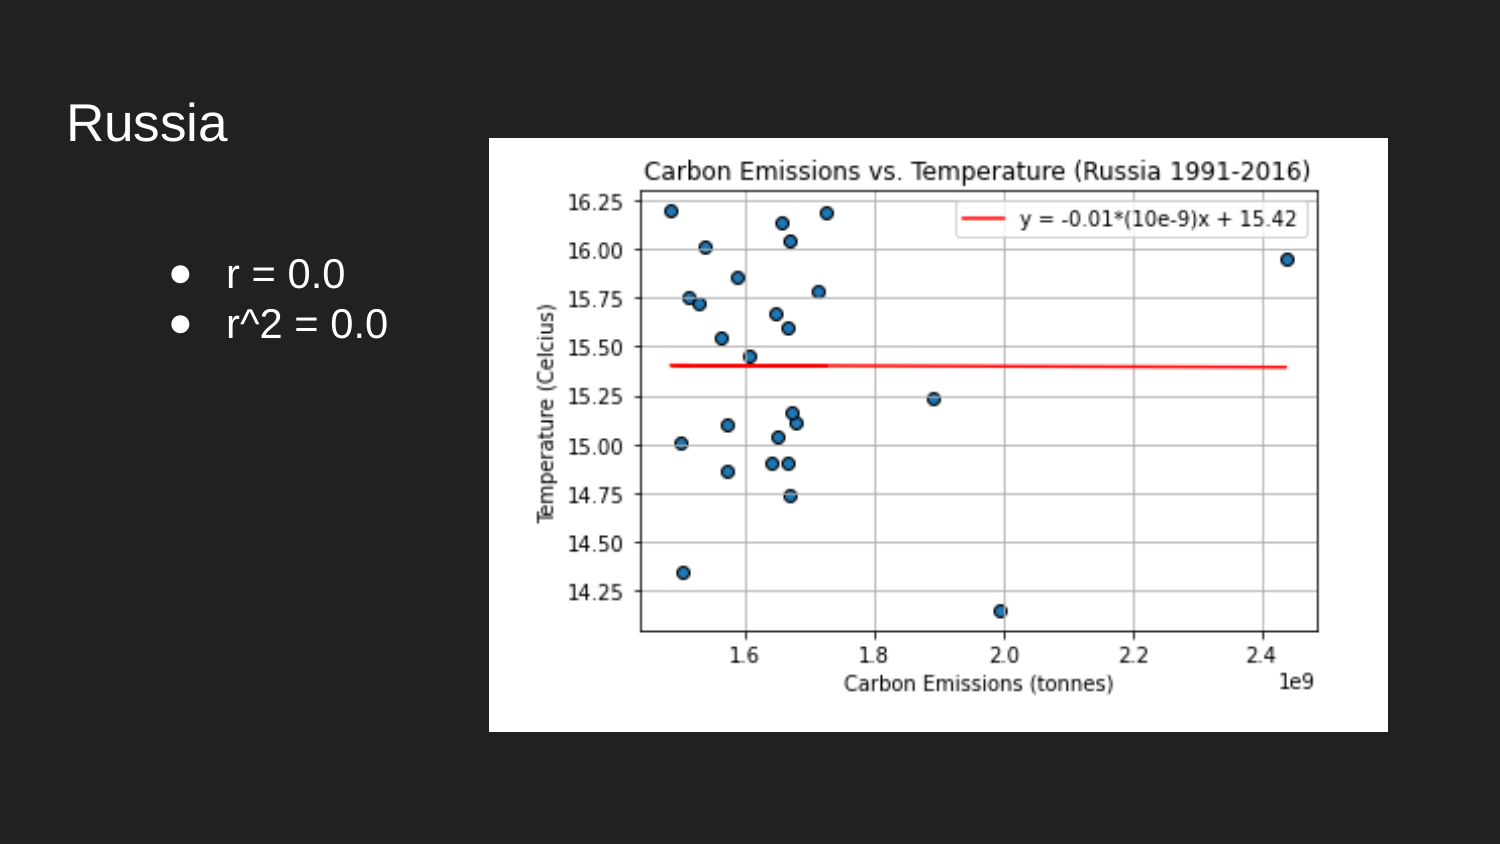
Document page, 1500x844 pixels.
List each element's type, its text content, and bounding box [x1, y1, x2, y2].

title Russia [51, 72, 1449, 167]
text_box r = 0.0 r^2 = 0.0 [136, 231, 483, 362]
picture [488, 138, 1388, 733]
